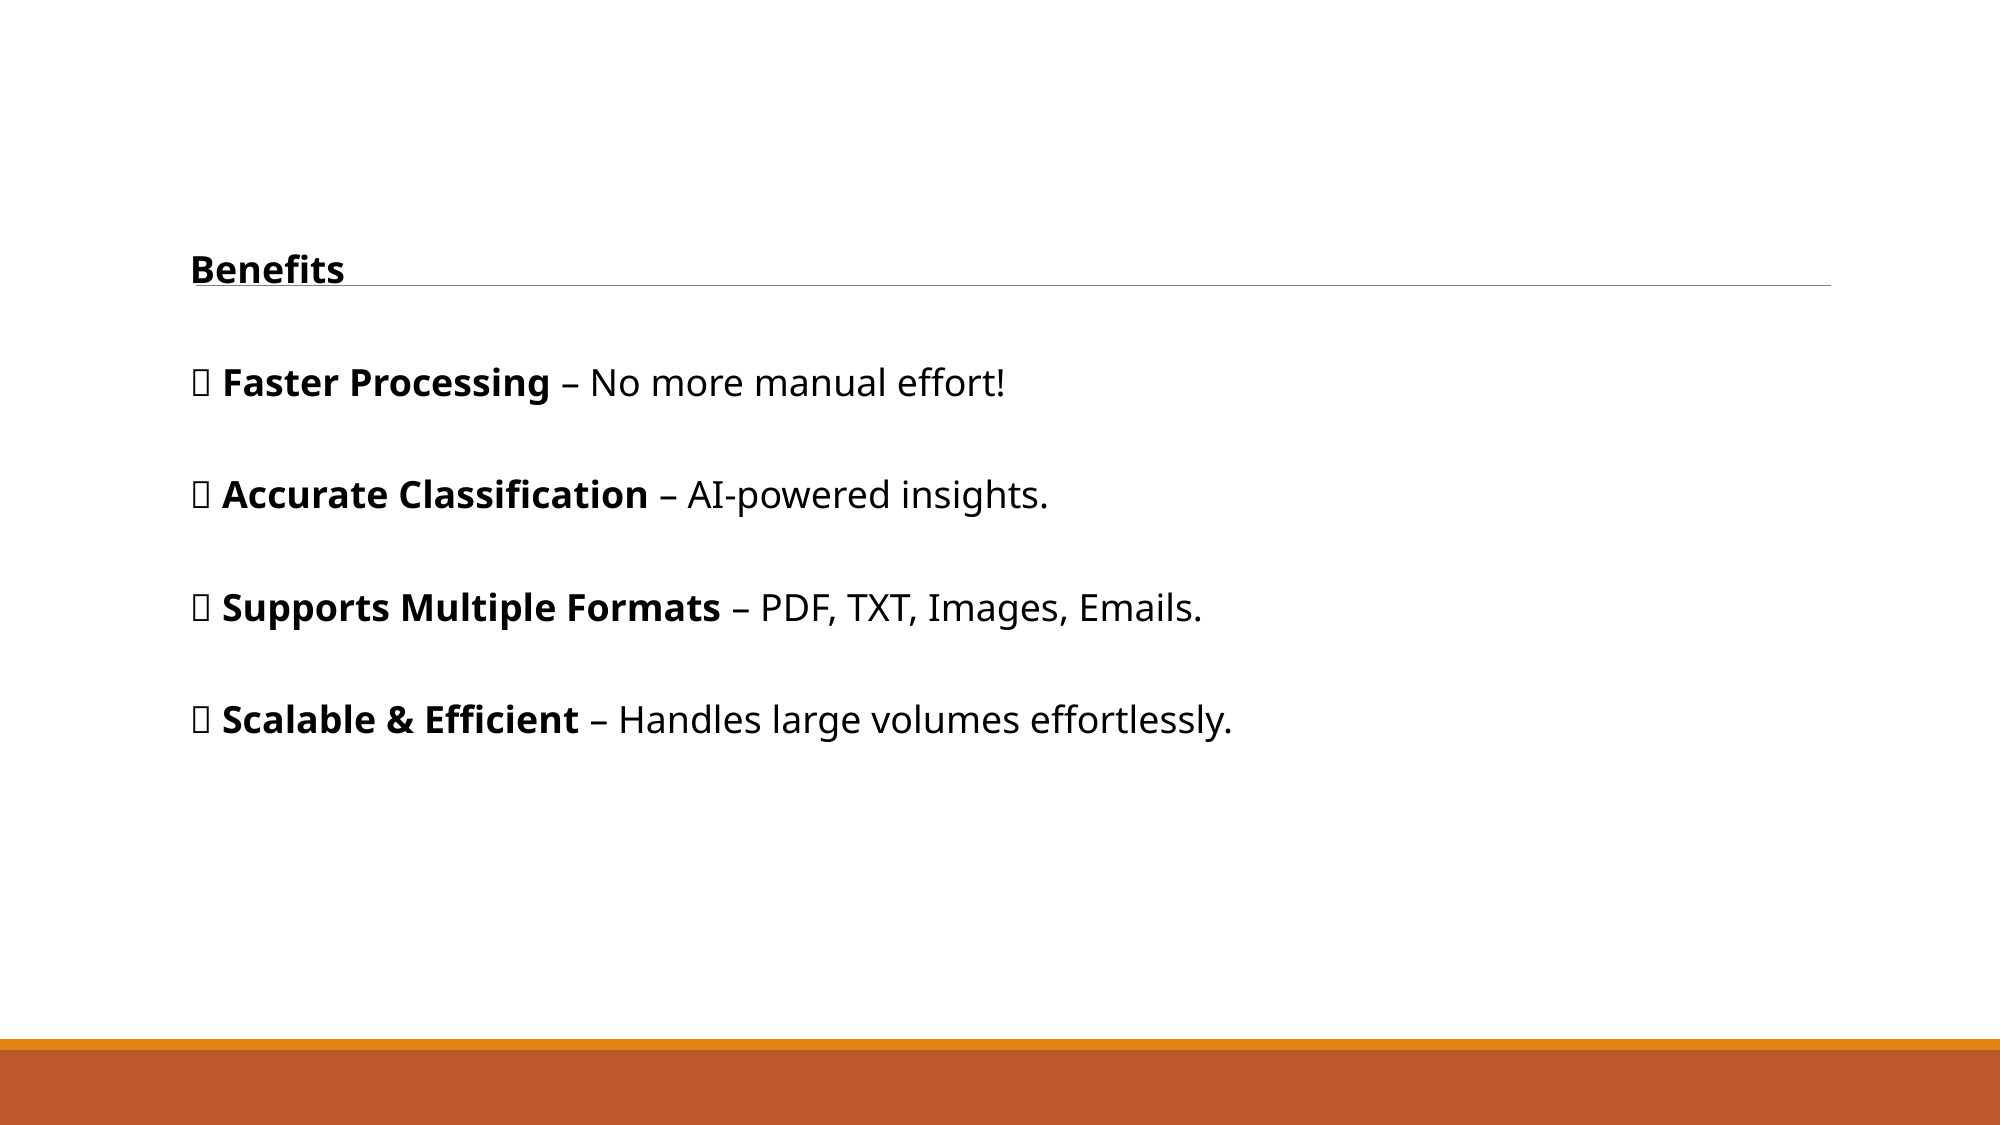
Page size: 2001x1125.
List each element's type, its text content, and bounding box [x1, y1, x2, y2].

text_box Benefits 🚀 Faster Processing – No more manual effort! 🎯 Accurate Classification – AI-powered insights. 📂 Supports Multiple Formats – PDF, TXT, Images, Emails. 🔄 Scalable & Efficient – Handles large volumes effortlessly. [175, 171, 1909, 749]
